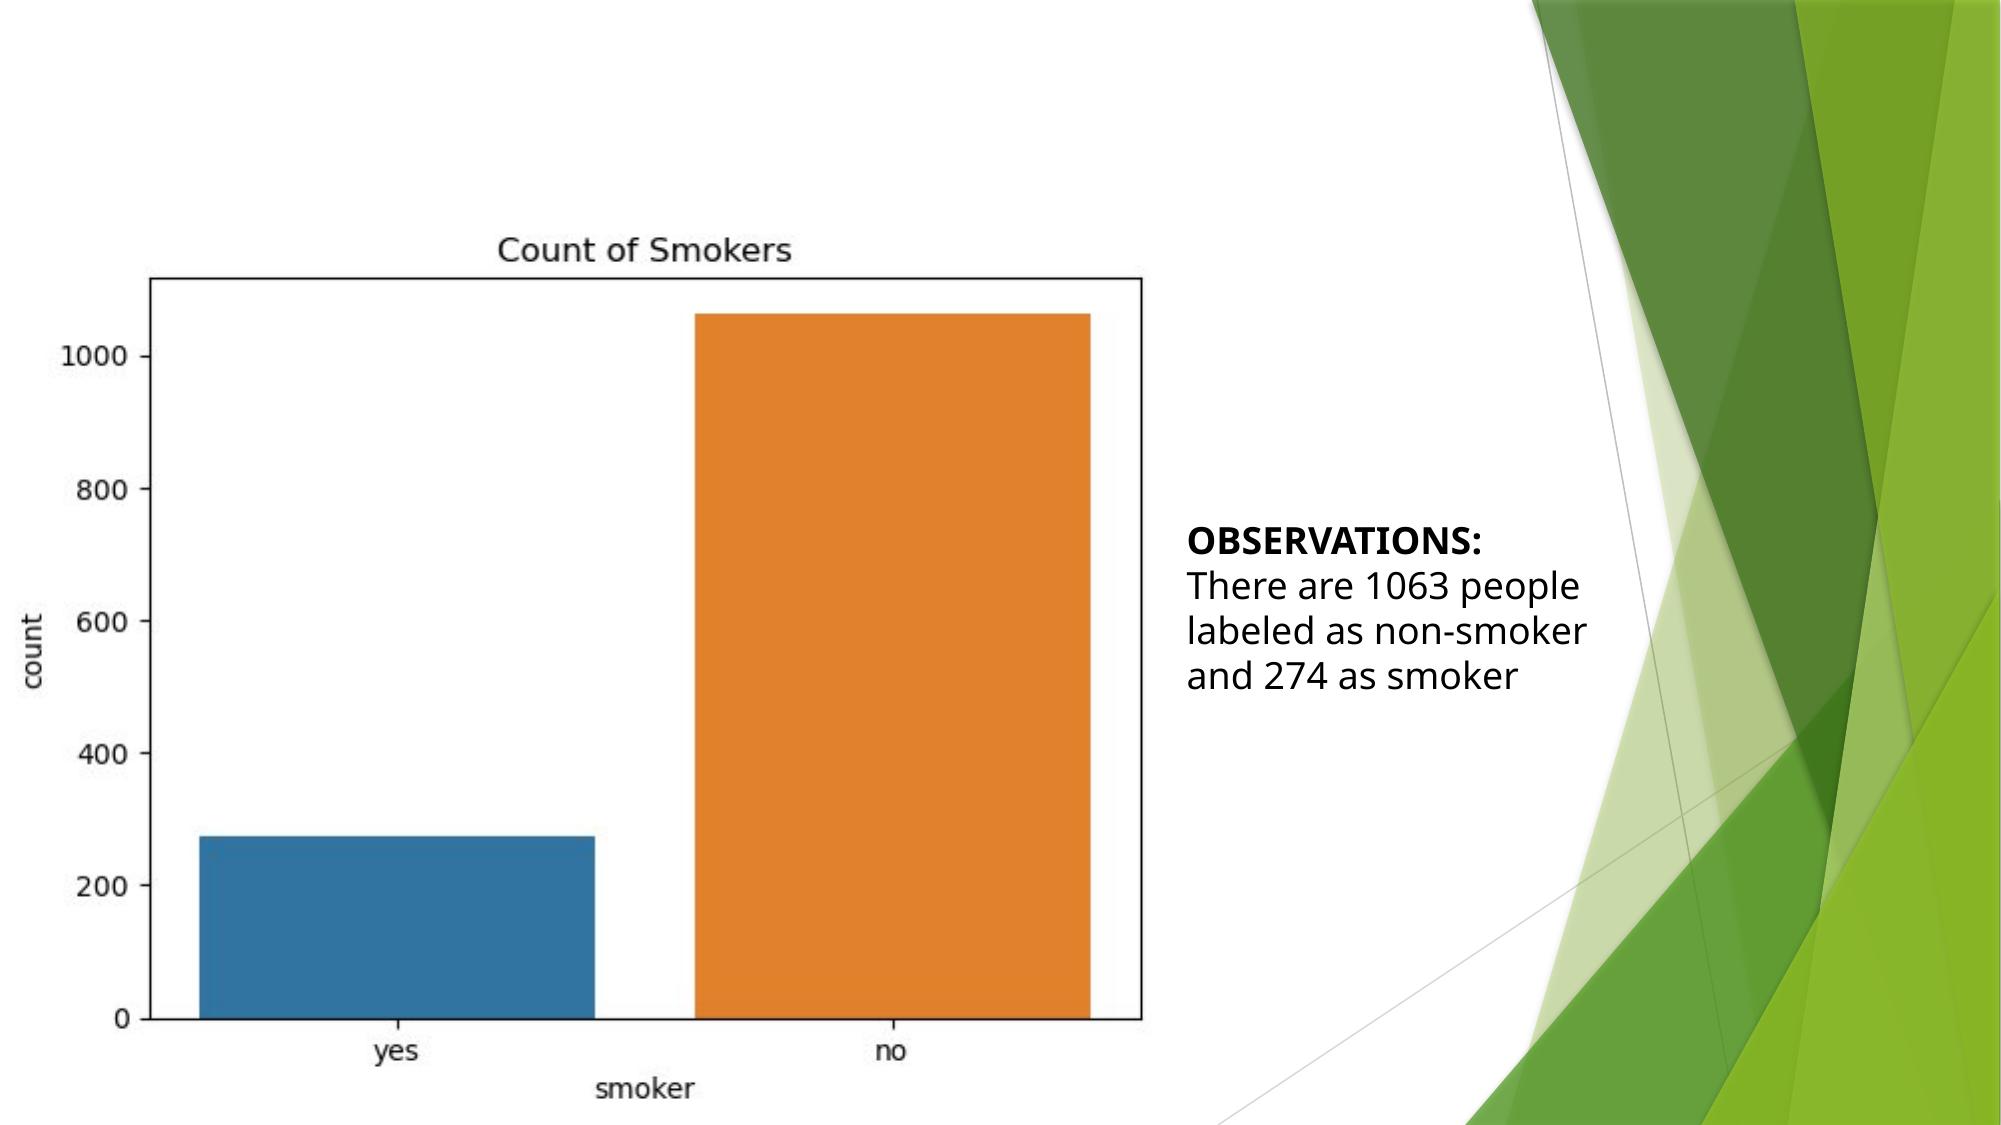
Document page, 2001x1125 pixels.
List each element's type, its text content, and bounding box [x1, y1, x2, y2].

picture [0, 218, 1159, 1125]
text_box OBSERVATIONS: There are 1063 people labeled as non-smoker and 274 as smoker [1171, 509, 1672, 705]
